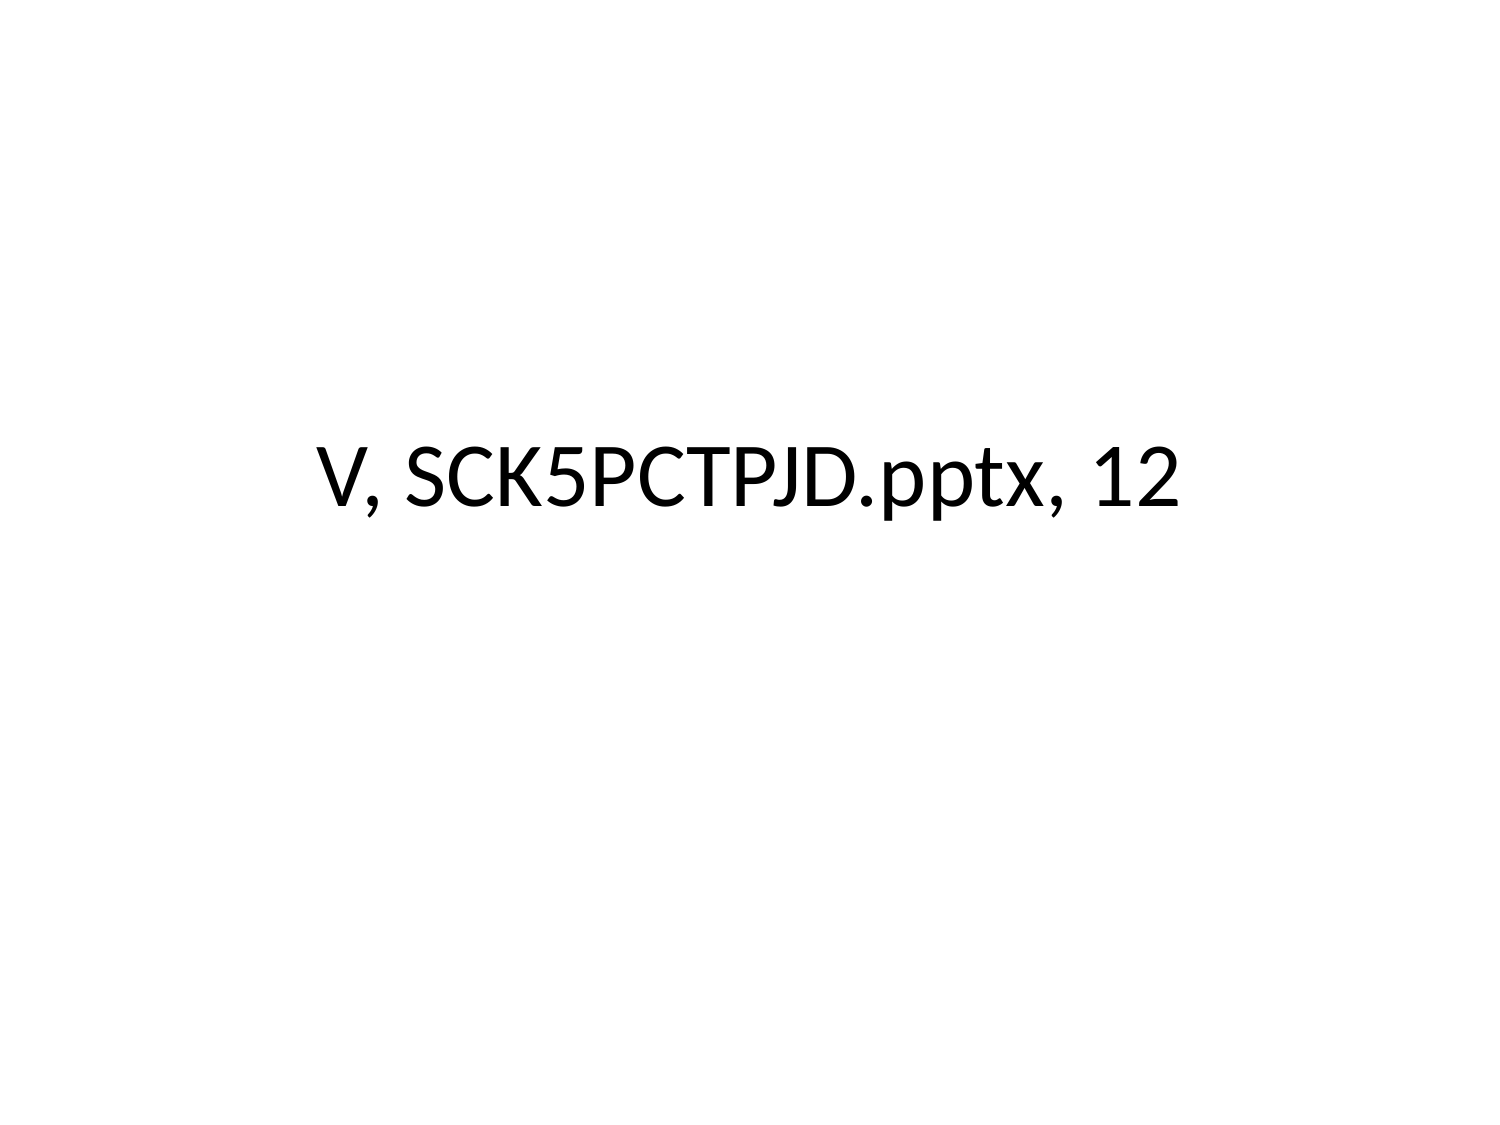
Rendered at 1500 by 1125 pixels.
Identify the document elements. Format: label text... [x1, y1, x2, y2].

title V, SCK5PCTPJD.pptx, 12 [112, 349, 1388, 591]
